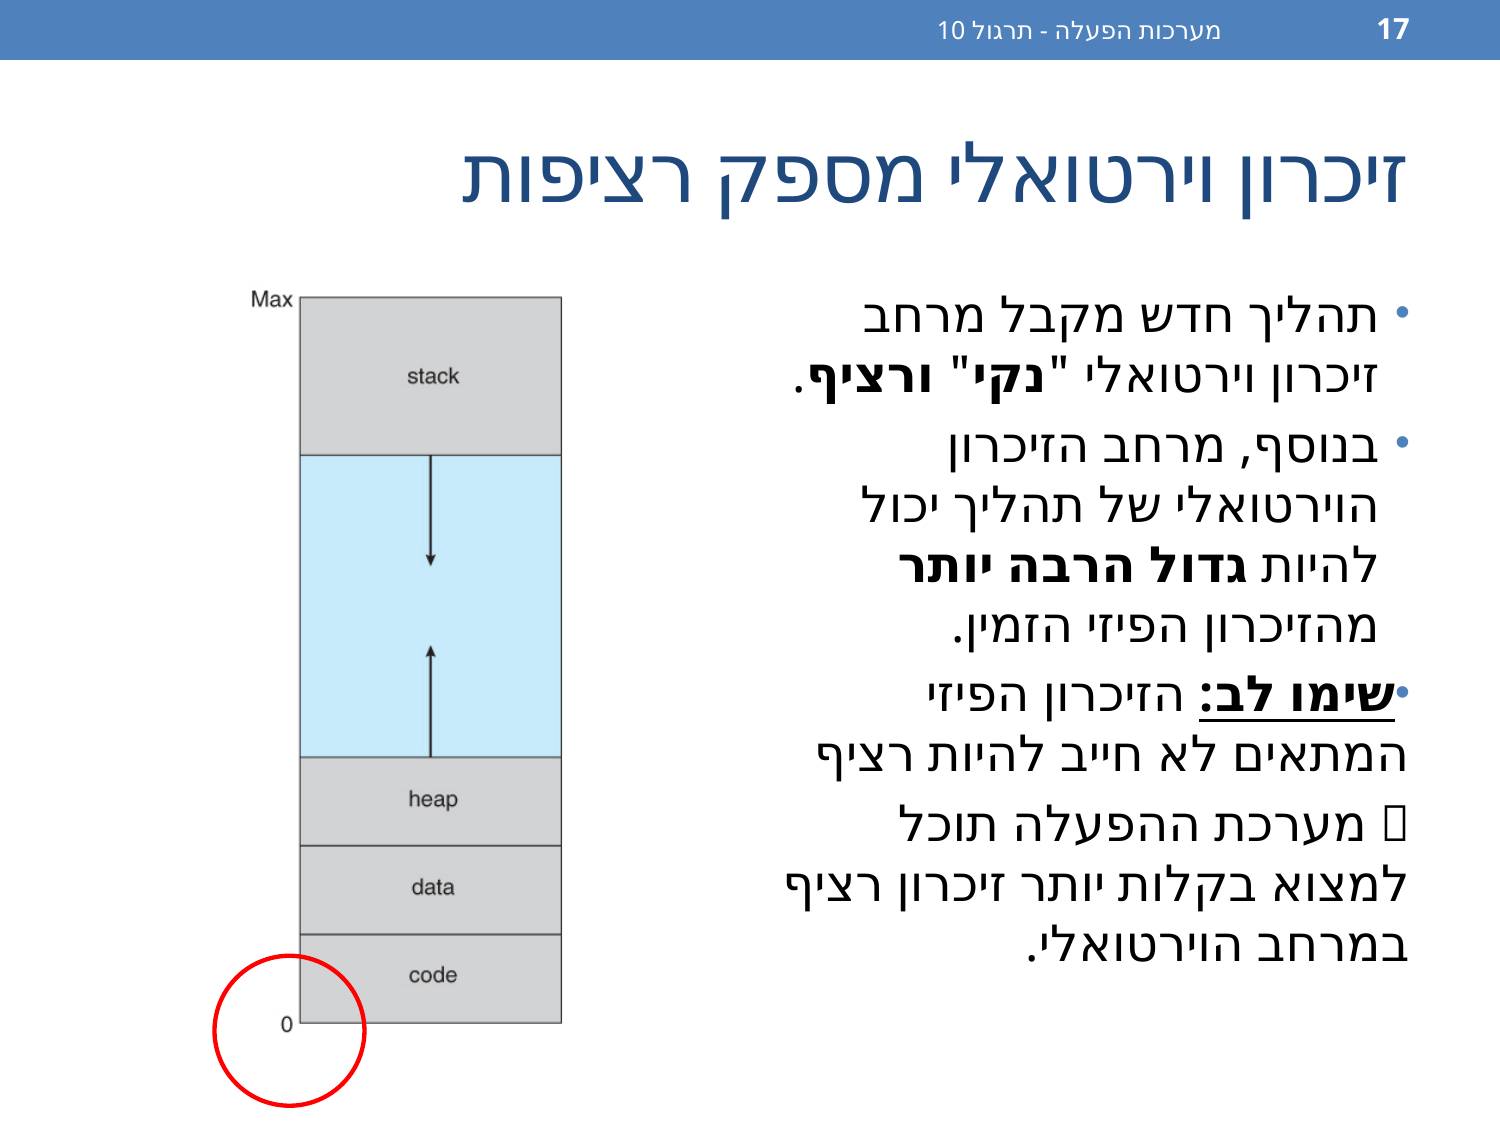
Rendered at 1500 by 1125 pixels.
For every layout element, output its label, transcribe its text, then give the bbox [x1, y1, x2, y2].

title זיכרון וירטואלי מספק רציפות [75, 87, 1425, 250]
list תהליך חדש מקבל מרחב זיכרון וירטואלי "נקי" ורציף. בנוסף, מרחב הזיכרון הוירטואלי של תהליך יכול להיות גדול הרבה יותר מהזיכרון הפיזי הזמין. שימו לב: הזיכרון הפיזי המתאים לא חייב להיות רציף  מערכת ההפעלה תוכל למצוא בקלות יותר זיכרון רציף במרחב הוירטואלי. [762, 274, 1425, 1049]
footer מערכות הפעלה - תרגול 10 [562, 3, 1238, 57]
slide_number 17 [1250, 3, 1425, 57]
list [238, 274, 574, 1049]
text_box [212, 975, 362, 1108]
